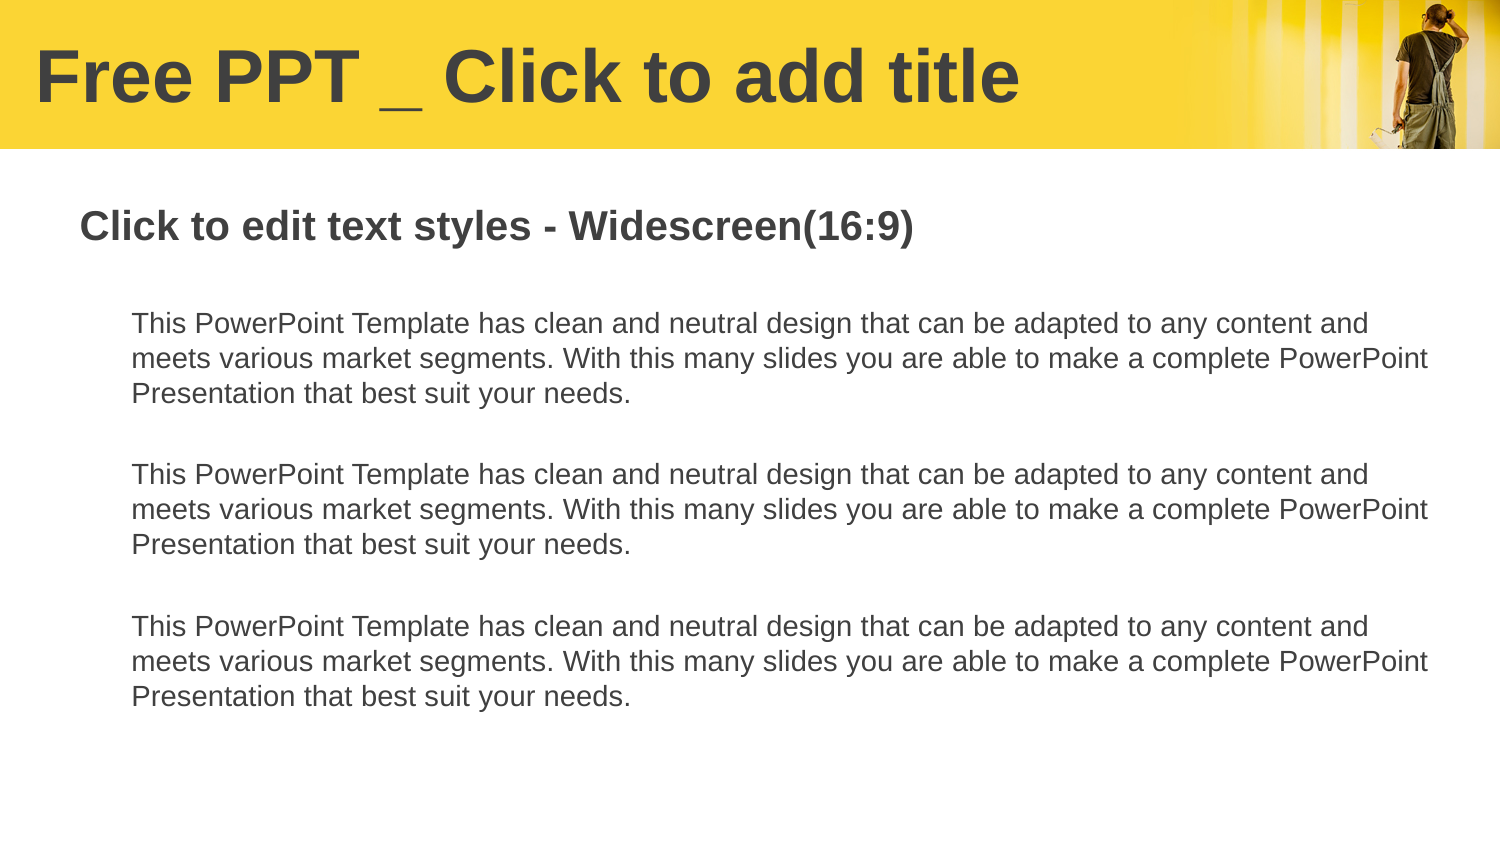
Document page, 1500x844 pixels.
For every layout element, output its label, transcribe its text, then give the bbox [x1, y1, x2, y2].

list This PowerPoint Template has clean and neutral design that can be adapted to any content and meets various market segments. With this many slides you are able to make a complete PowerPoint Presentation that best suit your needs. This PowerPoint Template has clean and neutral design that can be adapted to any content and meets various market segments. With this many slides you are able to make a complete PowerPoint Presentation that best suit your needs. This PowerPoint Template has clean and neutral design that can be adapted to any content and meets various market segments. With this many slides you are able to make a complete PowerPoint Presentation that best suit your needs. [66, 296, 1461, 788]
picture [0, 146, 1500, 844]
title Free PPT _ Click to add title [0, 0, 1500, 146]
list Click to edit text styles - Widescreen(16:9) [64, 185, 1459, 262]
